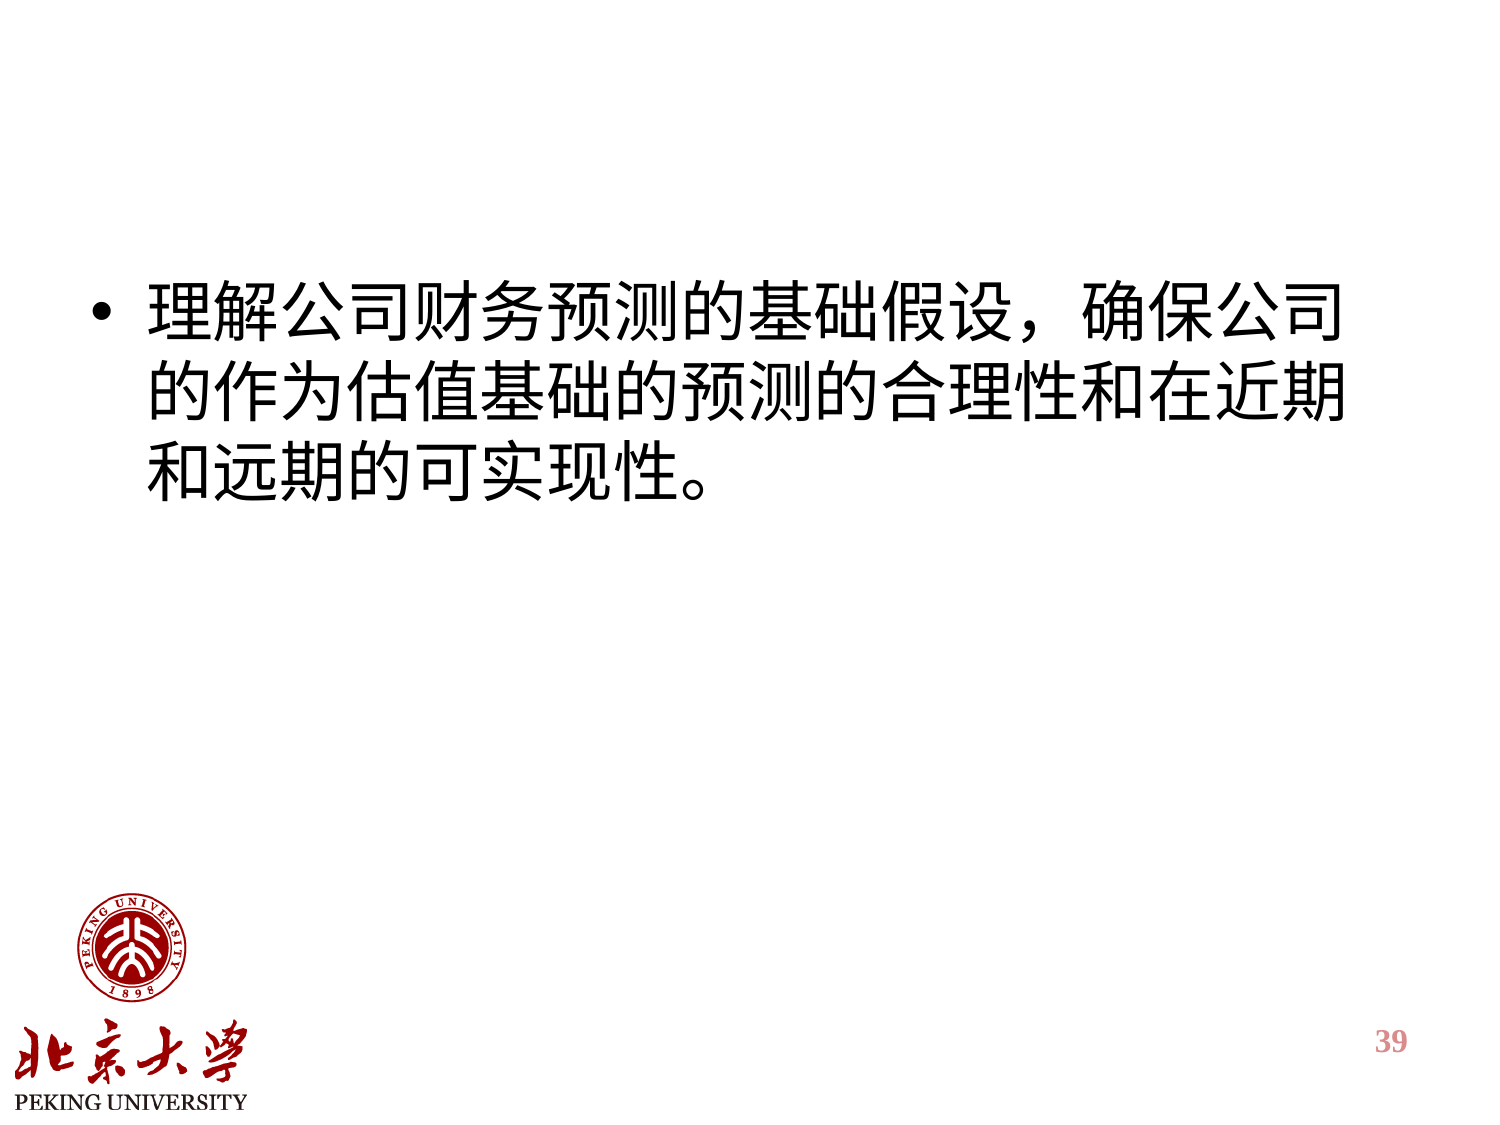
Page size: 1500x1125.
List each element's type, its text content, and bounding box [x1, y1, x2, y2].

picture [14, 893, 247, 1110]
slide_number 39 [1246, 1009, 1424, 1069]
list 理解公司财务预测的基础假设，确保公司的作为估值基础的预测的合理性和在近期和远期的可实现性。 [75, 262, 1425, 1005]
